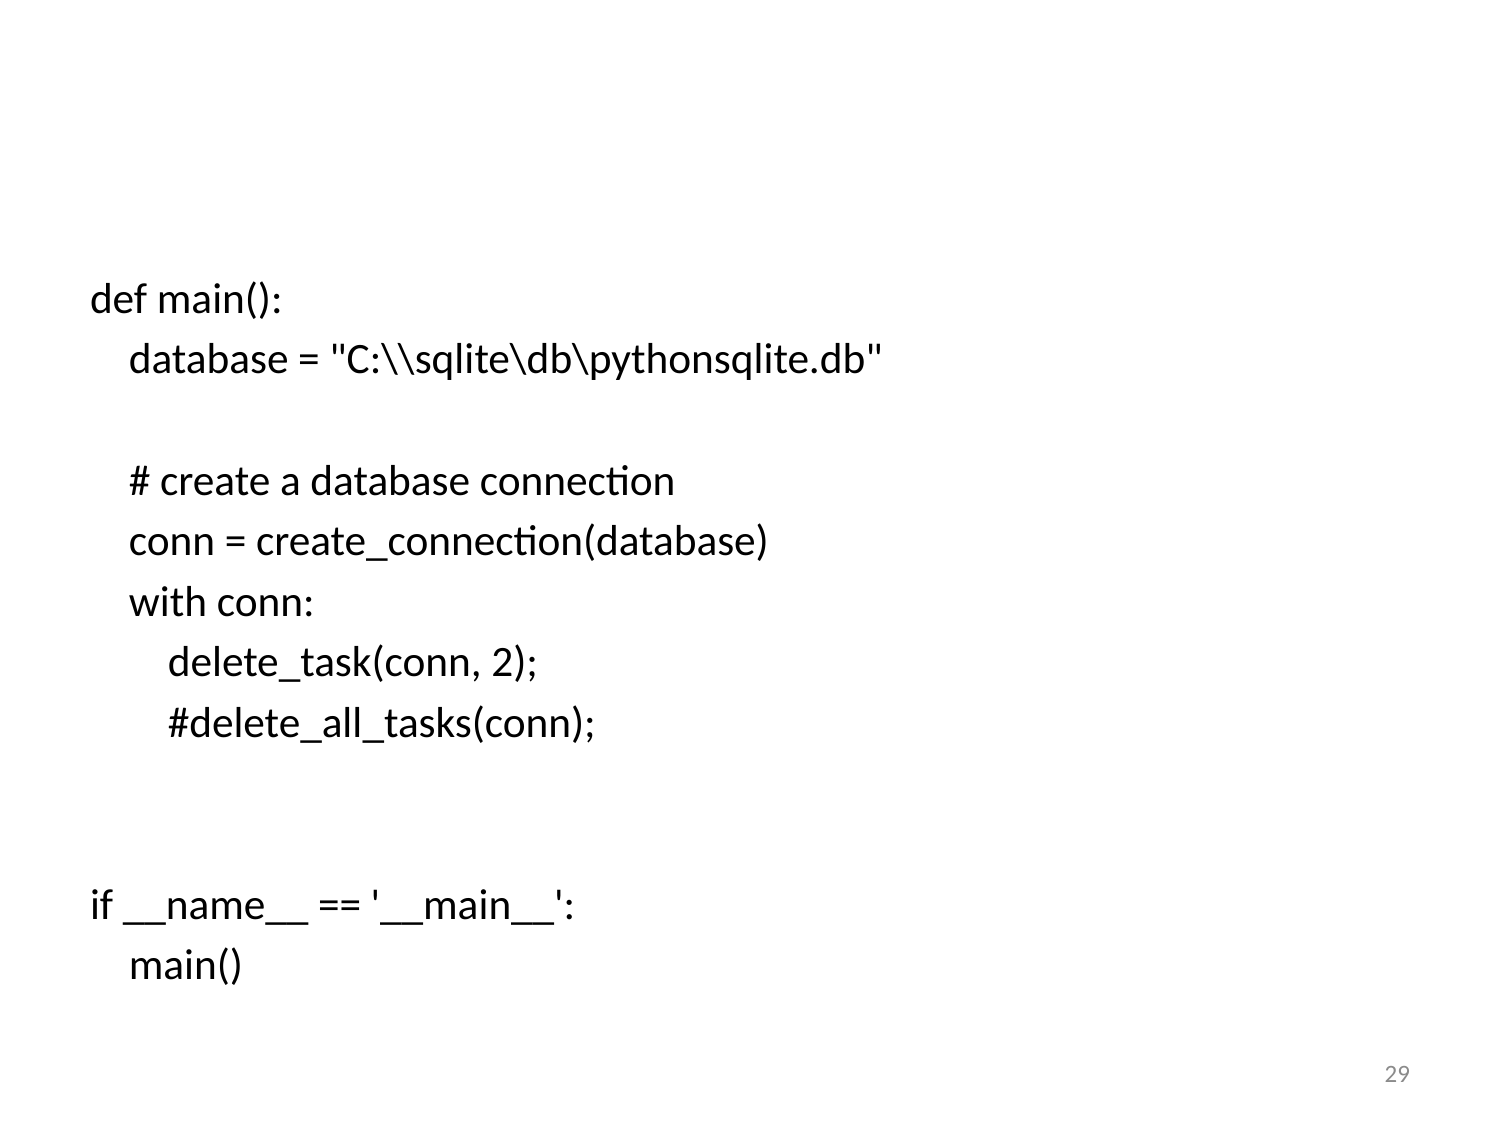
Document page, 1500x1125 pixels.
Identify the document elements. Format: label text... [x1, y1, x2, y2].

list def main(): database = "C:\\sqlite\db\pythonsqlite.db" # create a database connection conn = create_connection(database) with conn: delete_task(conn, 2); #delete_all_tasks(conn); if __name__ == '__main__': main() [75, 262, 1425, 1005]
slide_number 29 [1074, 1042, 1425, 1103]
